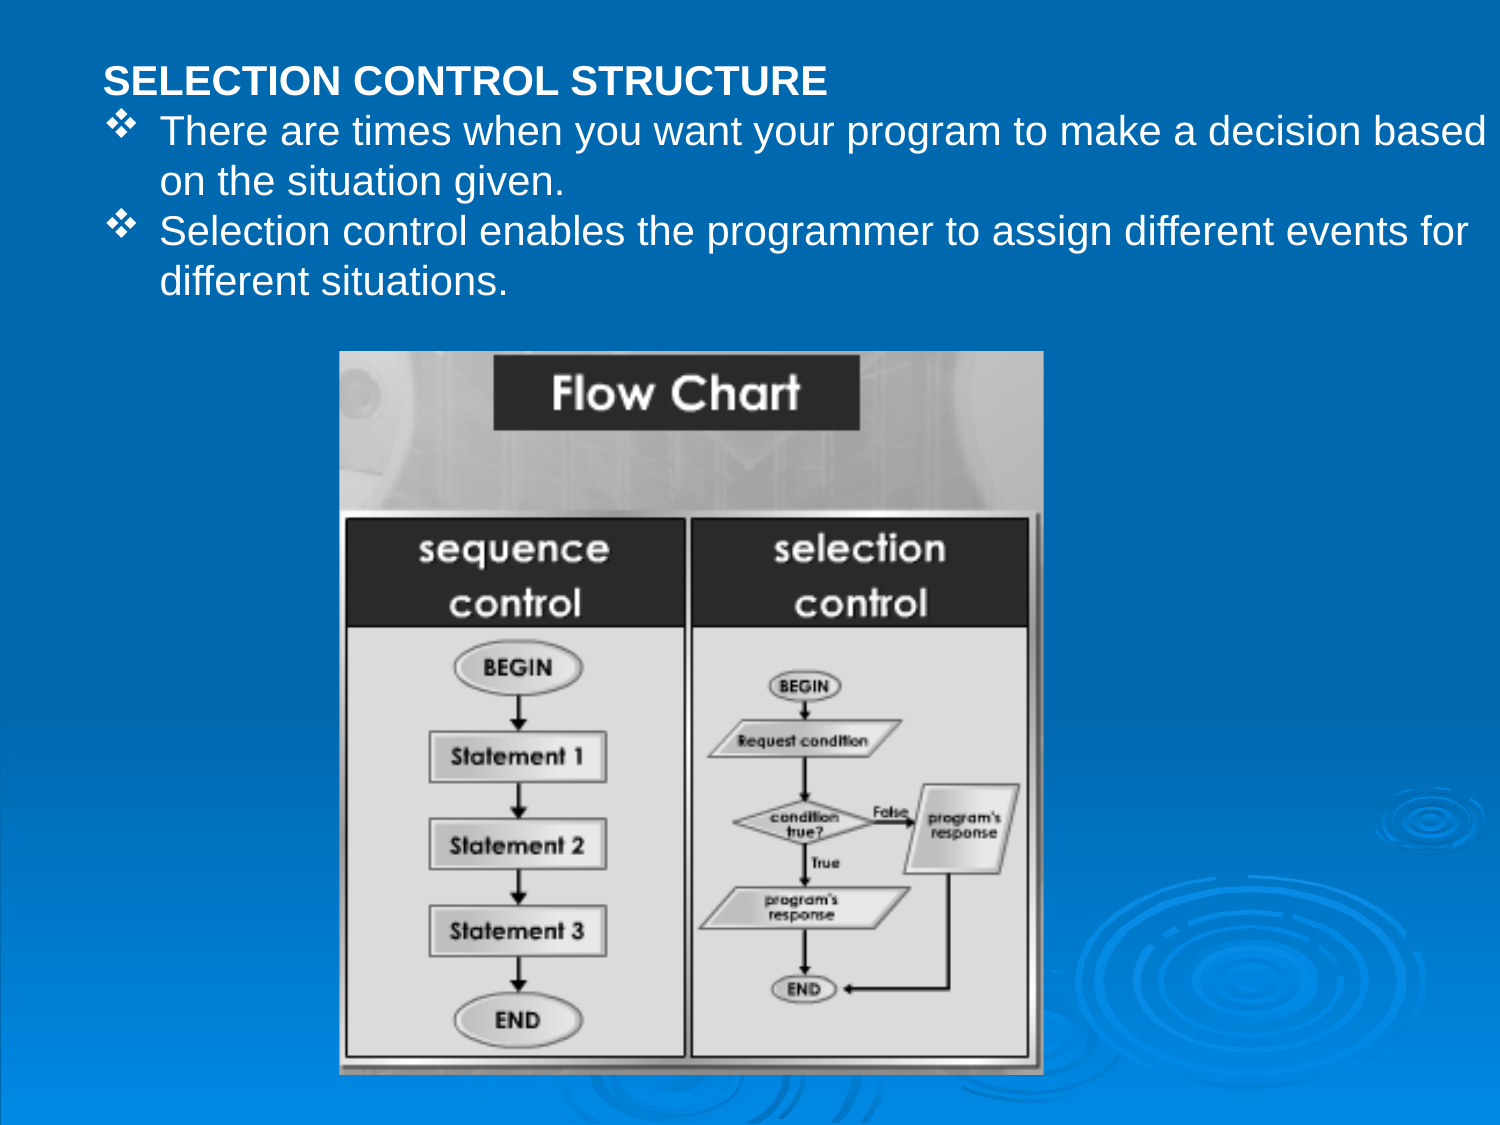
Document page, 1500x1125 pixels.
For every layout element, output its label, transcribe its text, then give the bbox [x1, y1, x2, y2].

picture [339, 350, 1044, 1075]
text_box SELECTION CONTROL STRUCTURE There are times when you want your program to make a decision based on the situation given. Selection control enables the programmer to assign different events for different situations. [87, 0, 1500, 357]
